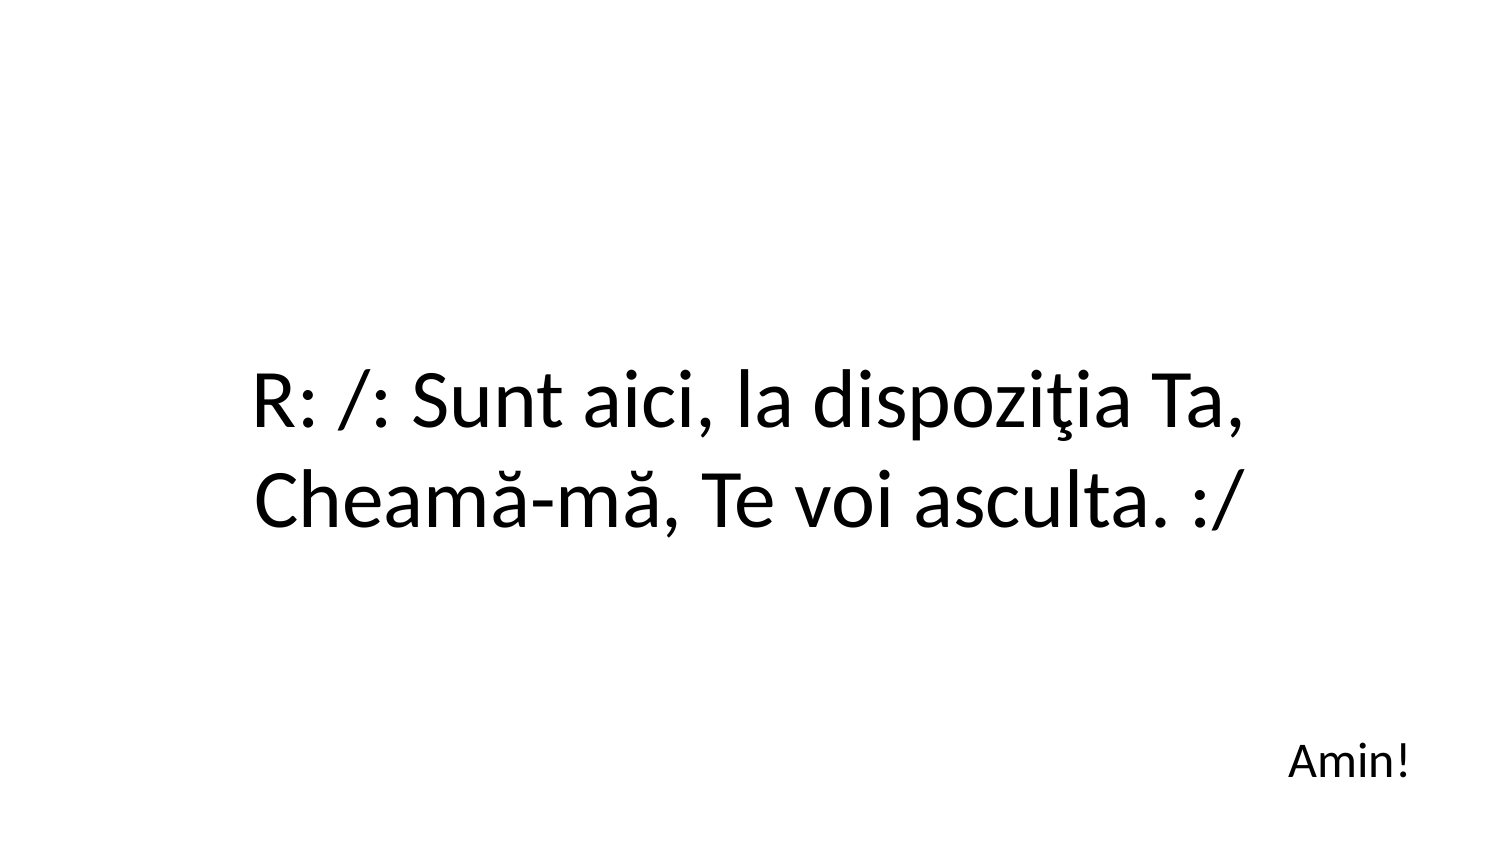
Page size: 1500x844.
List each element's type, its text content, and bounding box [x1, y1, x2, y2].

text_box R: /: Sunt aici, la dispoziţia Ta, Cheamă-mă, Te voi asculta. :/ [237, 292, 1263, 552]
text_box Amin! [1273, 674, 1427, 795]
